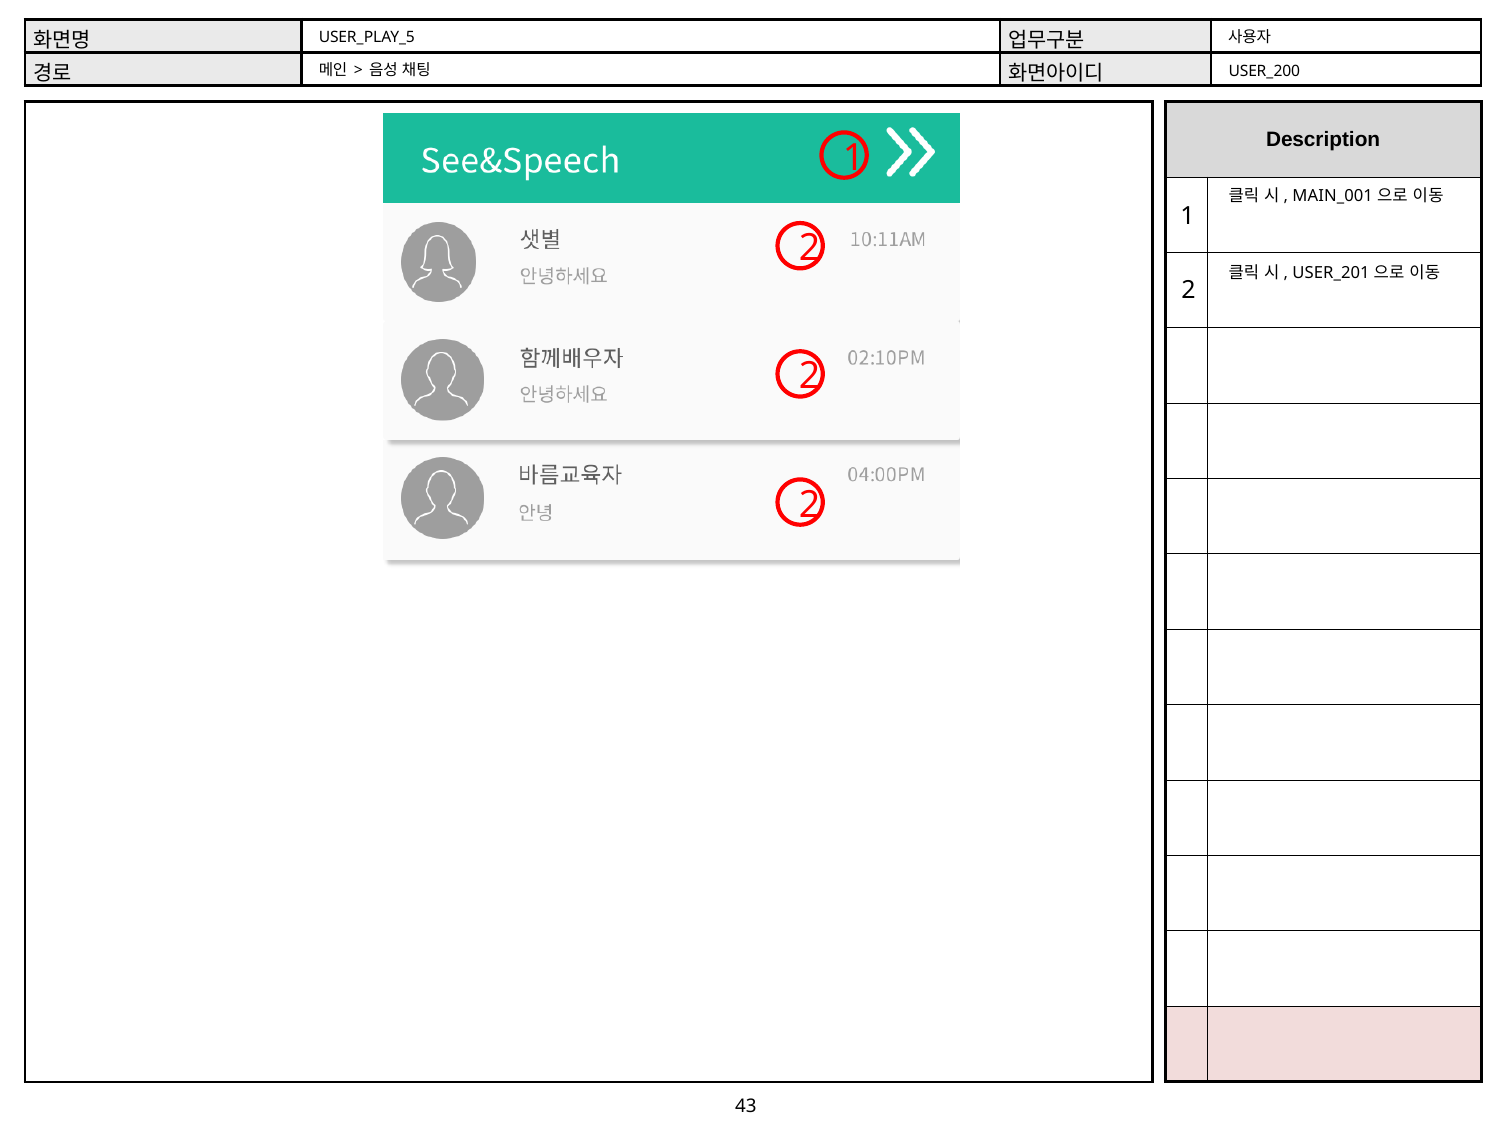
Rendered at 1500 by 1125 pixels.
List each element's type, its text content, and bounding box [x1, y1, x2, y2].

list USER_200 [1213, 53, 1482, 88]
text_box 클릭 시, USER_201으로 이동 [1213, 254, 1500, 289]
text_box 2 [1166, 266, 1206, 311]
picture [383, 112, 960, 1073]
list USER_PLAY_5 [303, 19, 999, 52]
list 사용자 [1213, 19, 1482, 53]
list 메인 > 음성 채팅 [303, 52, 999, 86]
text_box 1 [1165, 192, 1205, 237]
text_box 클릭 시, MAIN_001으로 이동 [1213, 177, 1500, 213]
